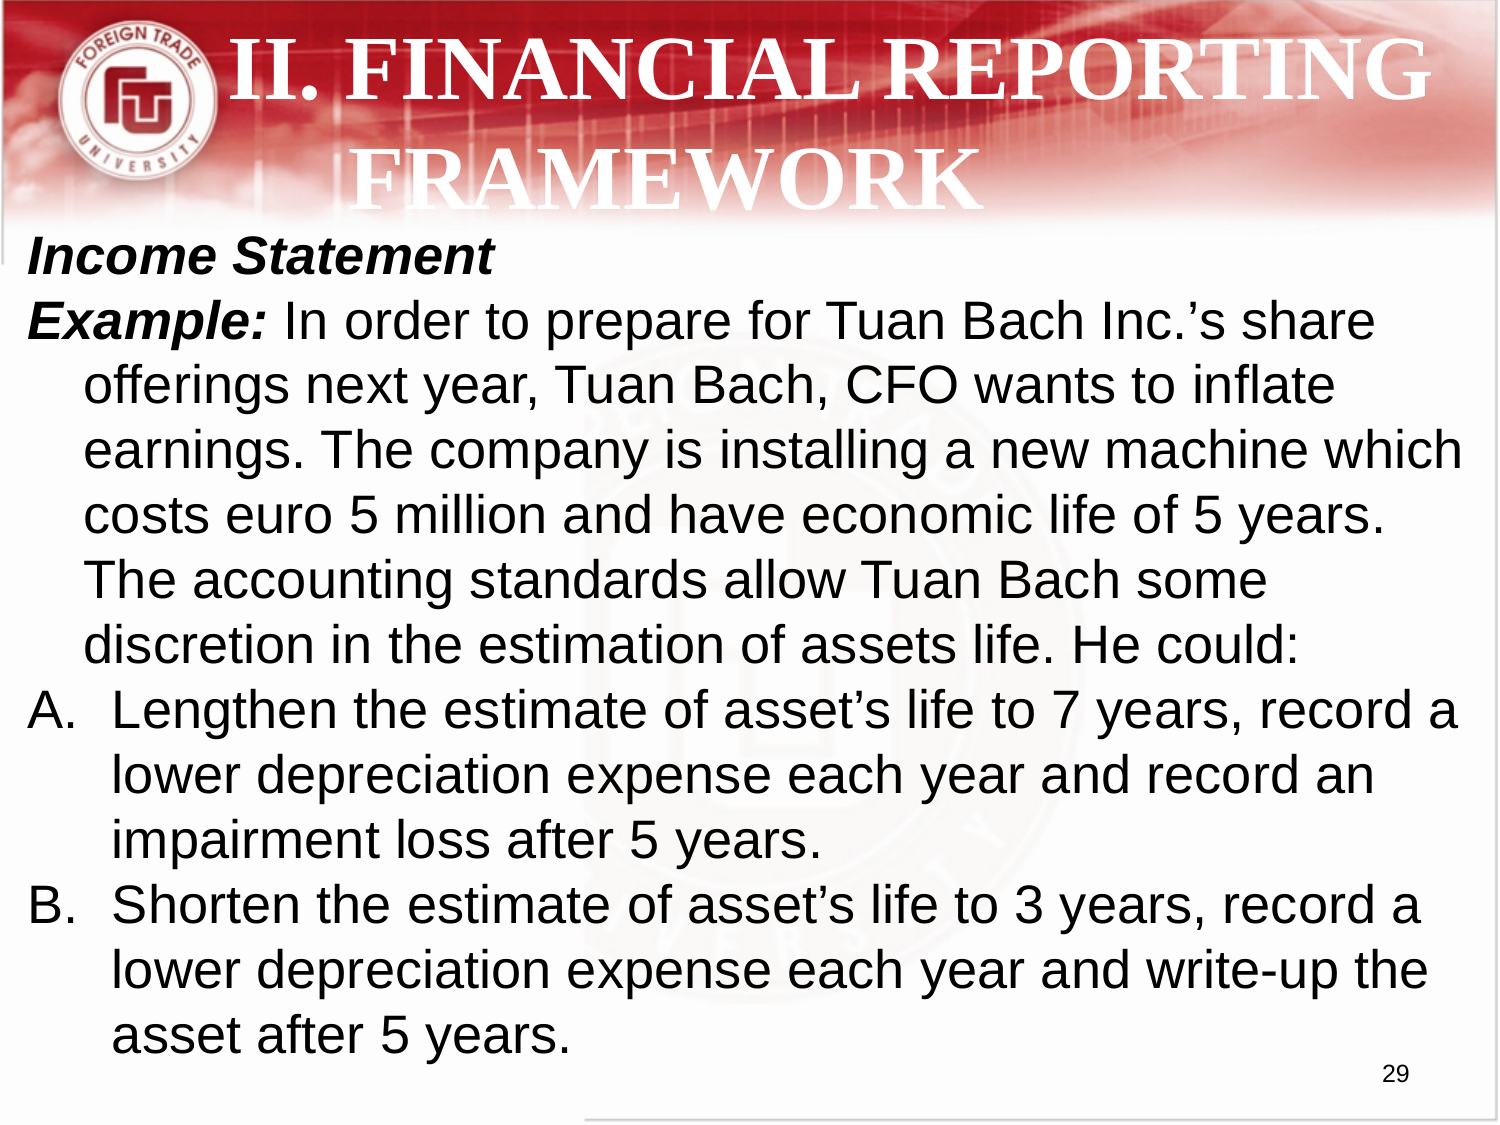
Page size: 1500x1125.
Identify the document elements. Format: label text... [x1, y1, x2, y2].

title II. FINANCIAL REPORTING FRAMEWORK [212, 35, 1500, 201]
picture [0, 0, 1500, 1125]
list Income Statement Example: In order to prepare for Tuan Bach Inc.’s share offerings next year, Tuan Bach, CFO wants to inflate earnings. The company is installing a new machine which costs euro 5 million and have economic life of 5 years. The accounting standards allow Tuan Bach some discretion in the estimation of assets life. He could: Lengthen the estimate of asset’s life to 7 years, record a lower depreciation expense each year and record an impairment loss after 5 years. Shorten the estimate of asset’s life to 3 years, record a lower depreciation expense each year and write-up the asset after 5 years. [12, 212, 1500, 984]
slide_number 29 [1074, 1042, 1425, 1103]
